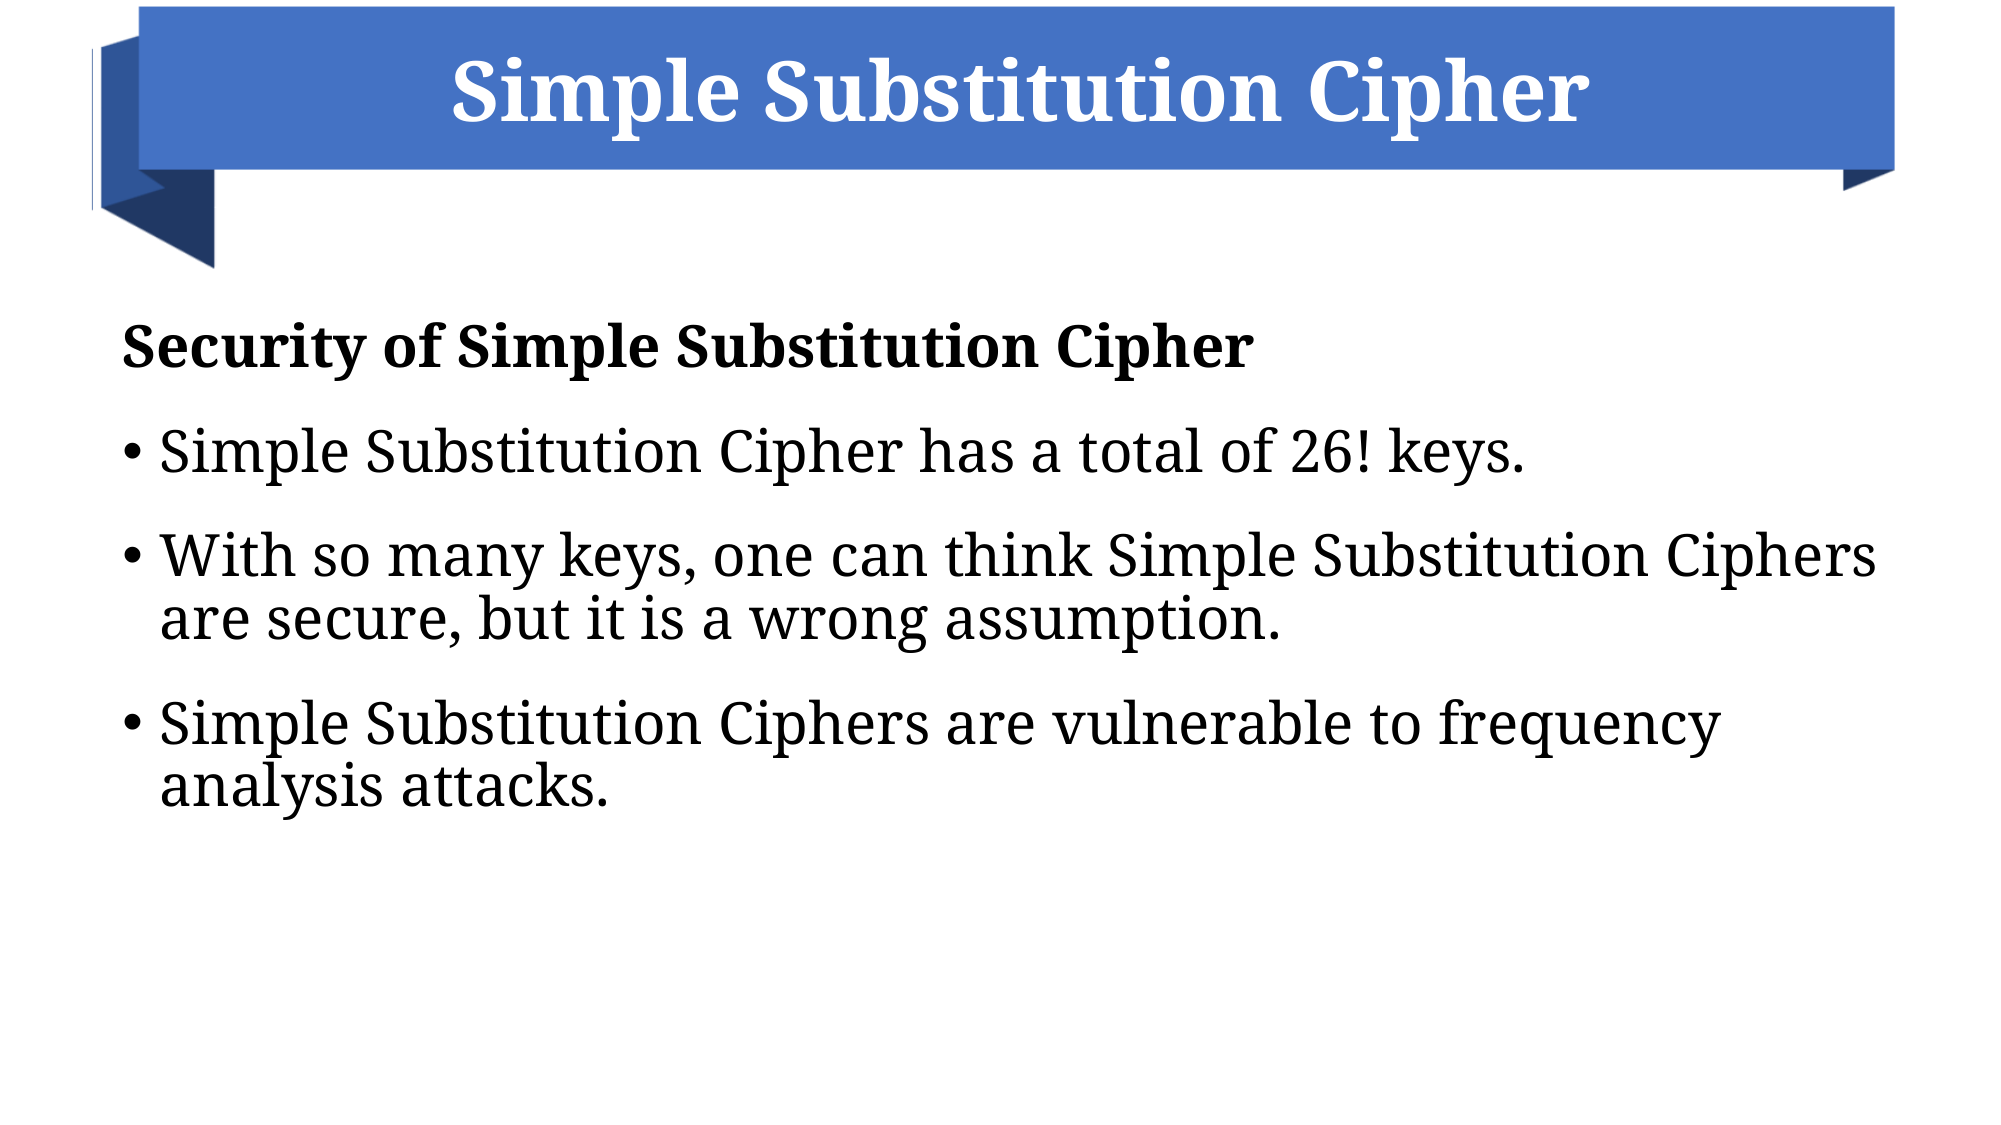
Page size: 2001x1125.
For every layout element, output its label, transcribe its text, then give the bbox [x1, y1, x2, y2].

title Simple Substitution Cipher [177, 31, 1866, 148]
text_box Security of Simple Substitution Cipher Simple Substitution Cipher has a total of 26! keys. With so many keys, one can think Simple Substitution Ciphers are secure, but it is a wrong assumption. Simple Substitution Ciphers are vulnerable to frequency analysis attacks. [107, 309, 1936, 1094]
picture [84, 1, 1907, 274]
